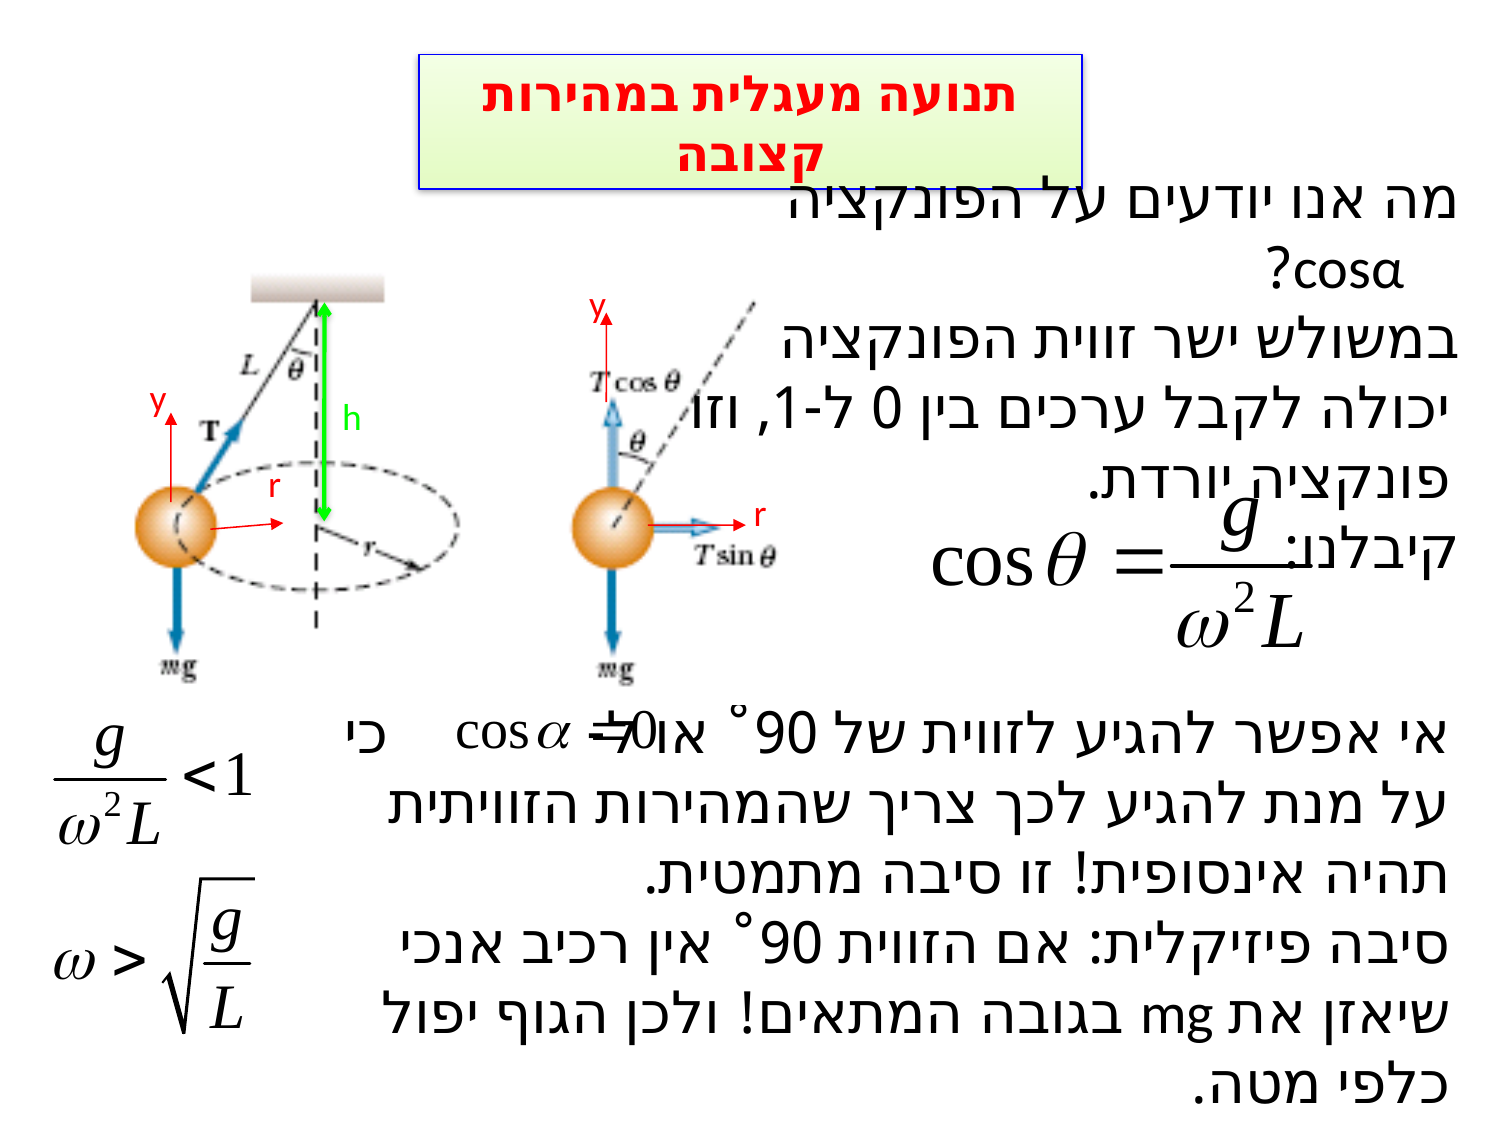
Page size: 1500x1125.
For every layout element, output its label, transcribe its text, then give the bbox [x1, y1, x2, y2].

text_box אי אפשר להגיע לזווית של 90˚ או ל- כי על מנת להגיע לכך צריך שהמהירות הזוויתית תהיה אינסופית! זו סיבה מתמטית. סיבה פיזיקלית: אם הזווית 90˚ אין רכיב אנכי שיאזן את mg בגובה המתאים! ולכן הגוף יפול כלפי מטה. [312, 687, 1476, 1123]
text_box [29, 213, 834, 705]
text_box מה אנו יודעים על הפונקציה cosα? במשולש ישר זווית הפונקציה יכולה לקבל ערכים בין 0 ל-1, וזו פונקציה יורדת. קיבלנו: [668, 152, 1476, 588]
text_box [447, 697, 668, 764]
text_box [43, 695, 266, 1045]
text_box תנועה מעגלית במהירות קצובה [418, 54, 1083, 190]
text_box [918, 459, 1330, 666]
